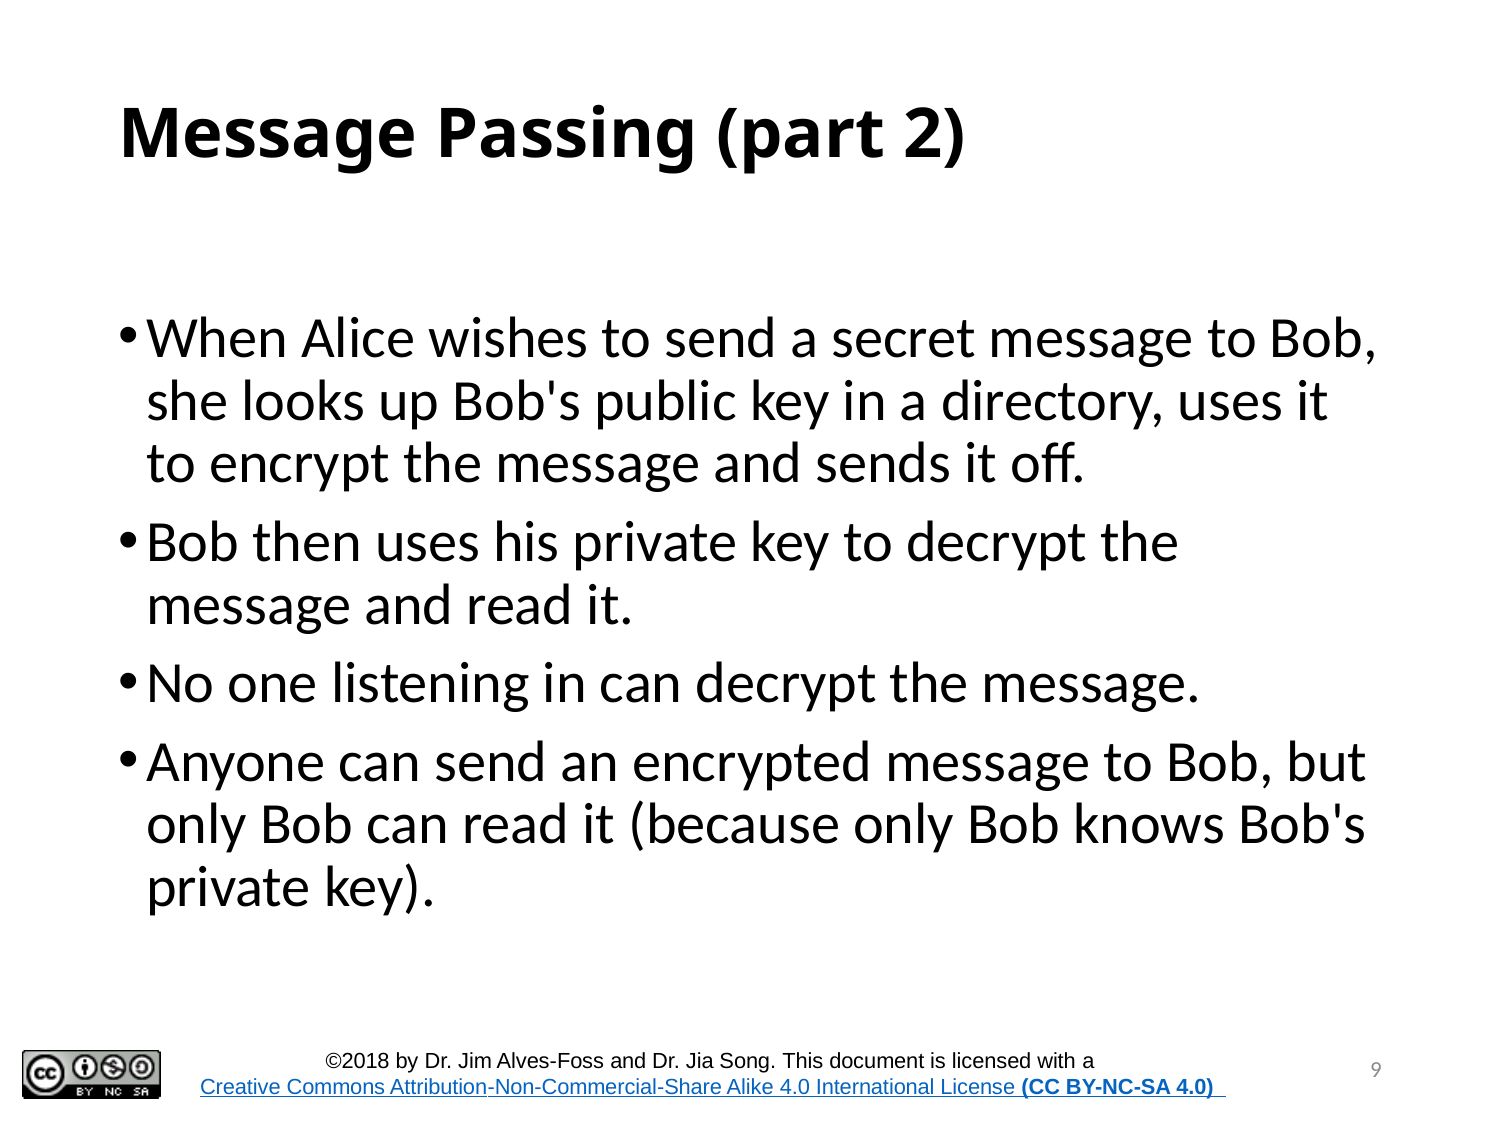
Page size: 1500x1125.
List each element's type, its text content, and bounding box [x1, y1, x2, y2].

slide_number 9 [1315, 1038, 1397, 1099]
picture [22, 1050, 161, 1099]
list When Alice wishes to send a secret message to Bob, she looks up Bob's public key in a directory, uses it to encrypt the message and sends it off. Bob then uses his private key to decrypt the message and read it. No one listening in can decrypt the message. Anyone can send an encrypted message to Bob, but only Bob can read it (because only Bob knows Bob's private key). [102, 299, 1398, 1036]
title Message Passing (part 2) [102, 59, 1398, 211]
